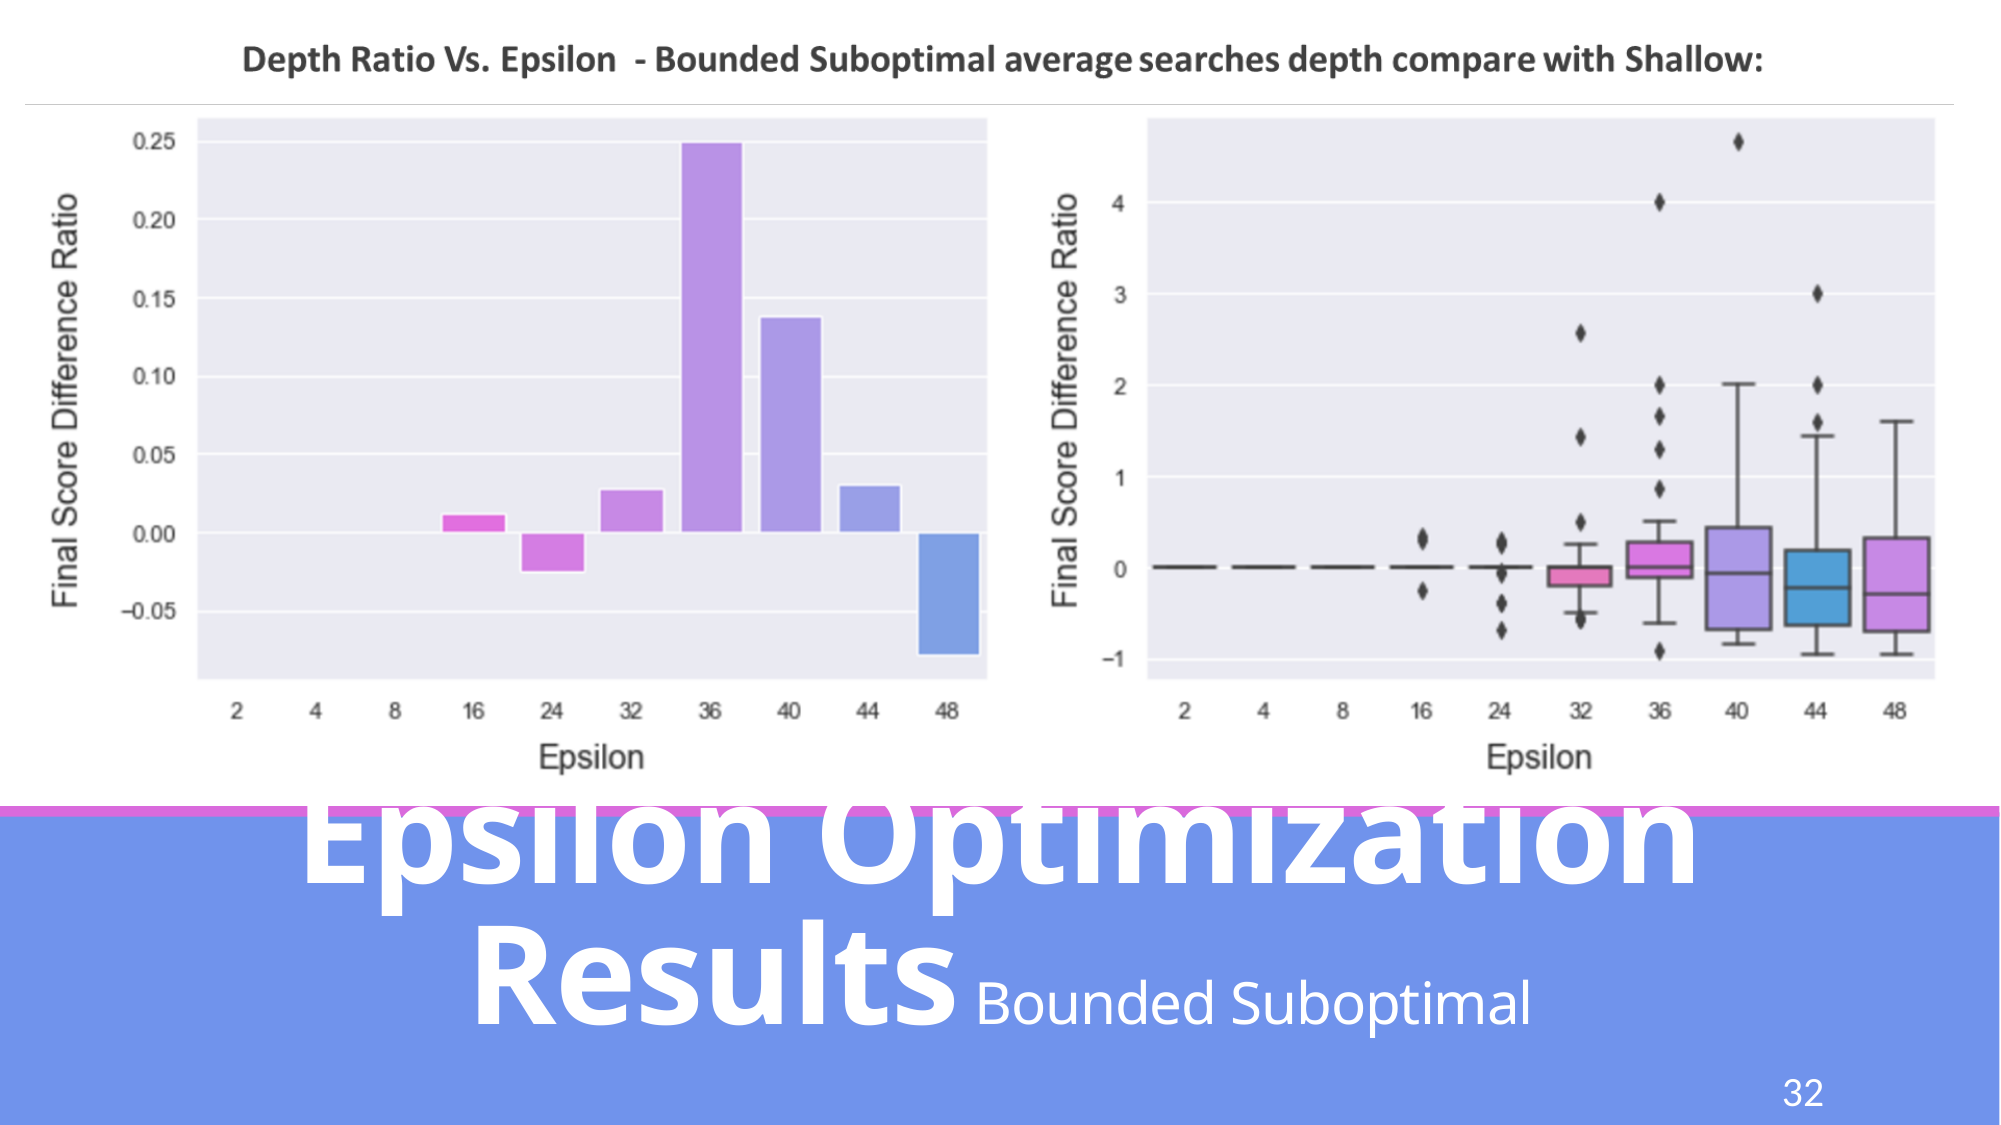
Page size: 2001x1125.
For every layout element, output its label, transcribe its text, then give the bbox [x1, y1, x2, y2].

title Epsilon Optimization Results Bounded Suboptimal [174, 809, 1825, 1060]
picture [25, 20, 1955, 800]
slide_number 32 [1624, 1059, 1840, 1120]
